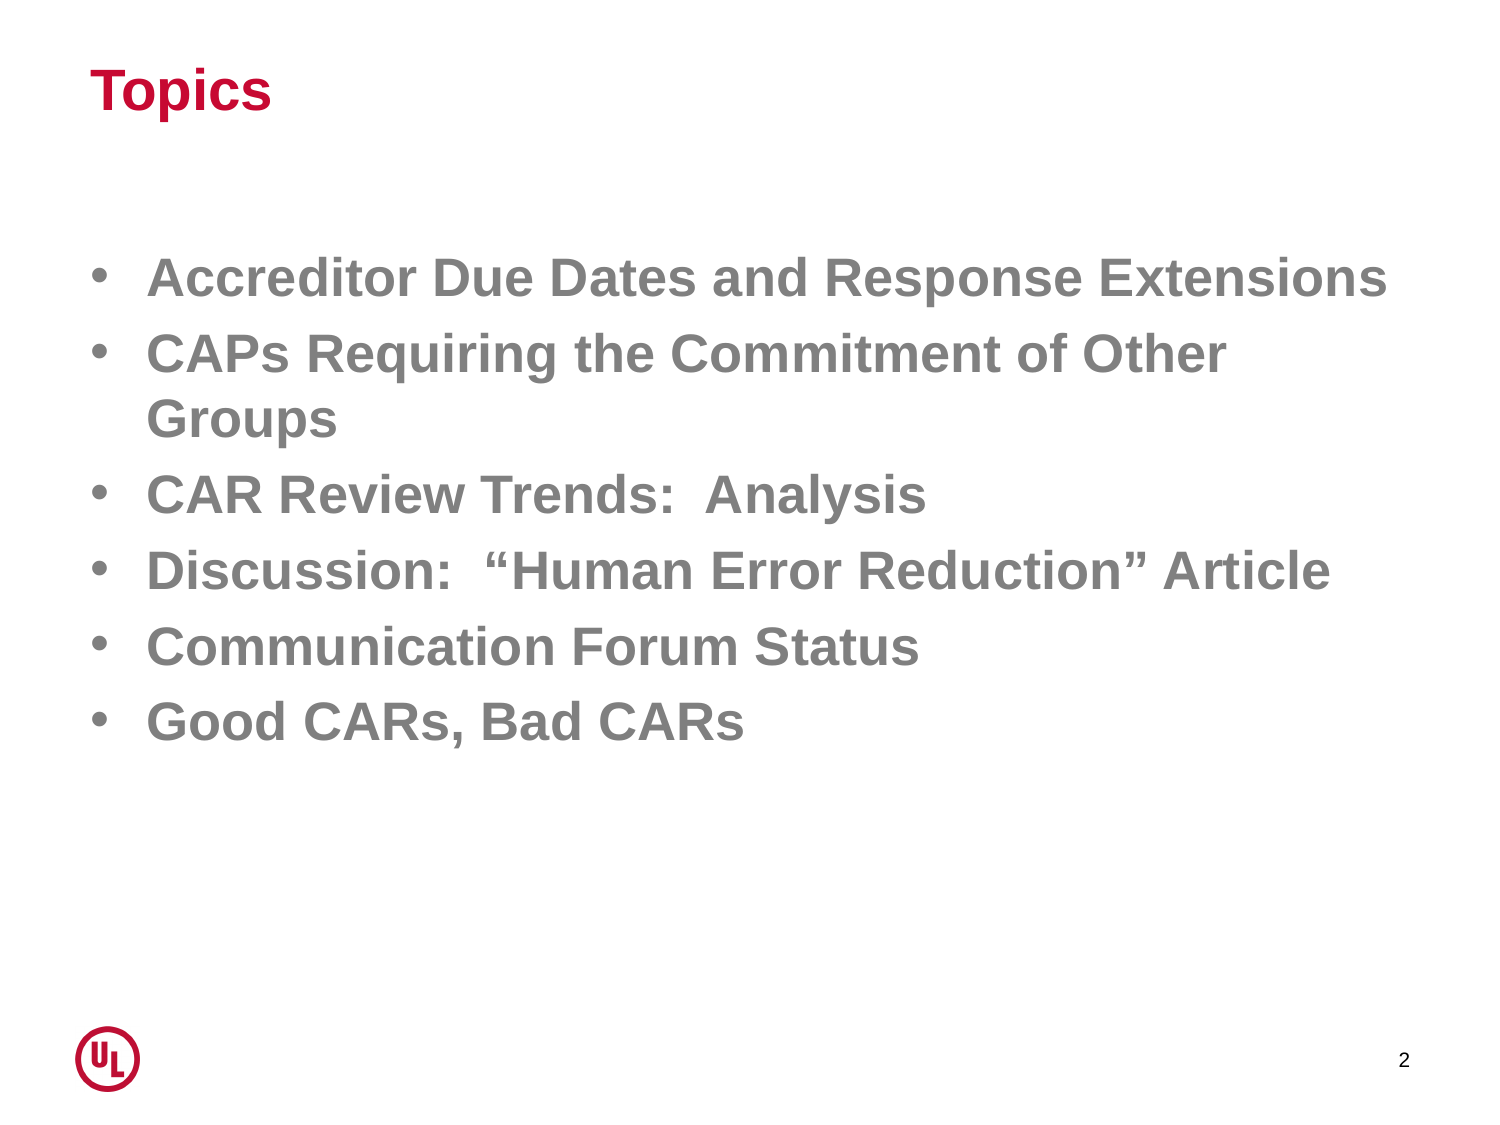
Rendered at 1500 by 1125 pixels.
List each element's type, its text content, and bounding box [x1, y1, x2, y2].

list Accreditor Due Dates and Response Extensions CAPs Requiring the Commitment of Other Groups CAR Review Trends: Analysis Discussion: “Human Error Reduction” Article Communication Forum Status Good CARs, Bad CARs [75, 235, 1425, 1005]
picture [75, 1026, 140, 1092]
title Topics [75, 45, 1425, 202]
slide_number 2 [1319, 1029, 1425, 1090]
